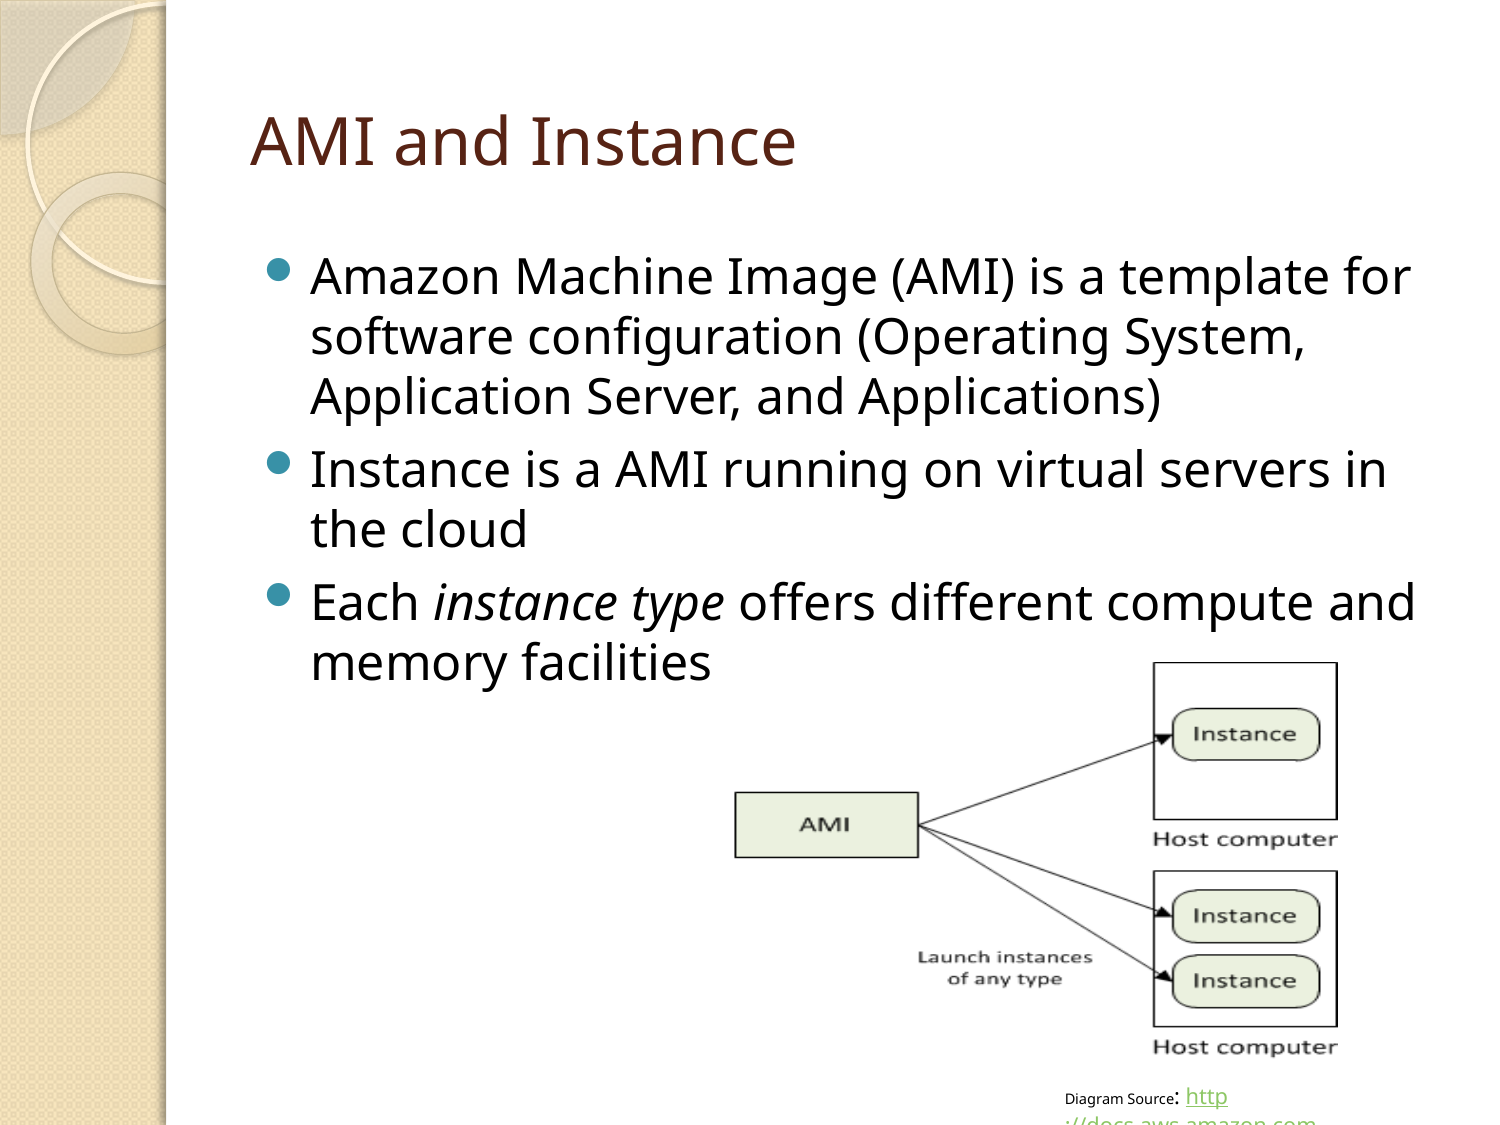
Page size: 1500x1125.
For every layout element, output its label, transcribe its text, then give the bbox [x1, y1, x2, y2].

text_box Diagram Source: http://docs.aws.amazon.com [1049, 1074, 1488, 1125]
list Amazon Machine Image (AMI) is a template for software configuration (Operating System, Application Server, and Applications) Instance is a AMI running on virtual servers in the cloud Each instance type offers different compute and memory facilities [235, 237, 1466, 750]
title AMI and Instance [235, 45, 1466, 233]
picture [733, 662, 1338, 1060]
